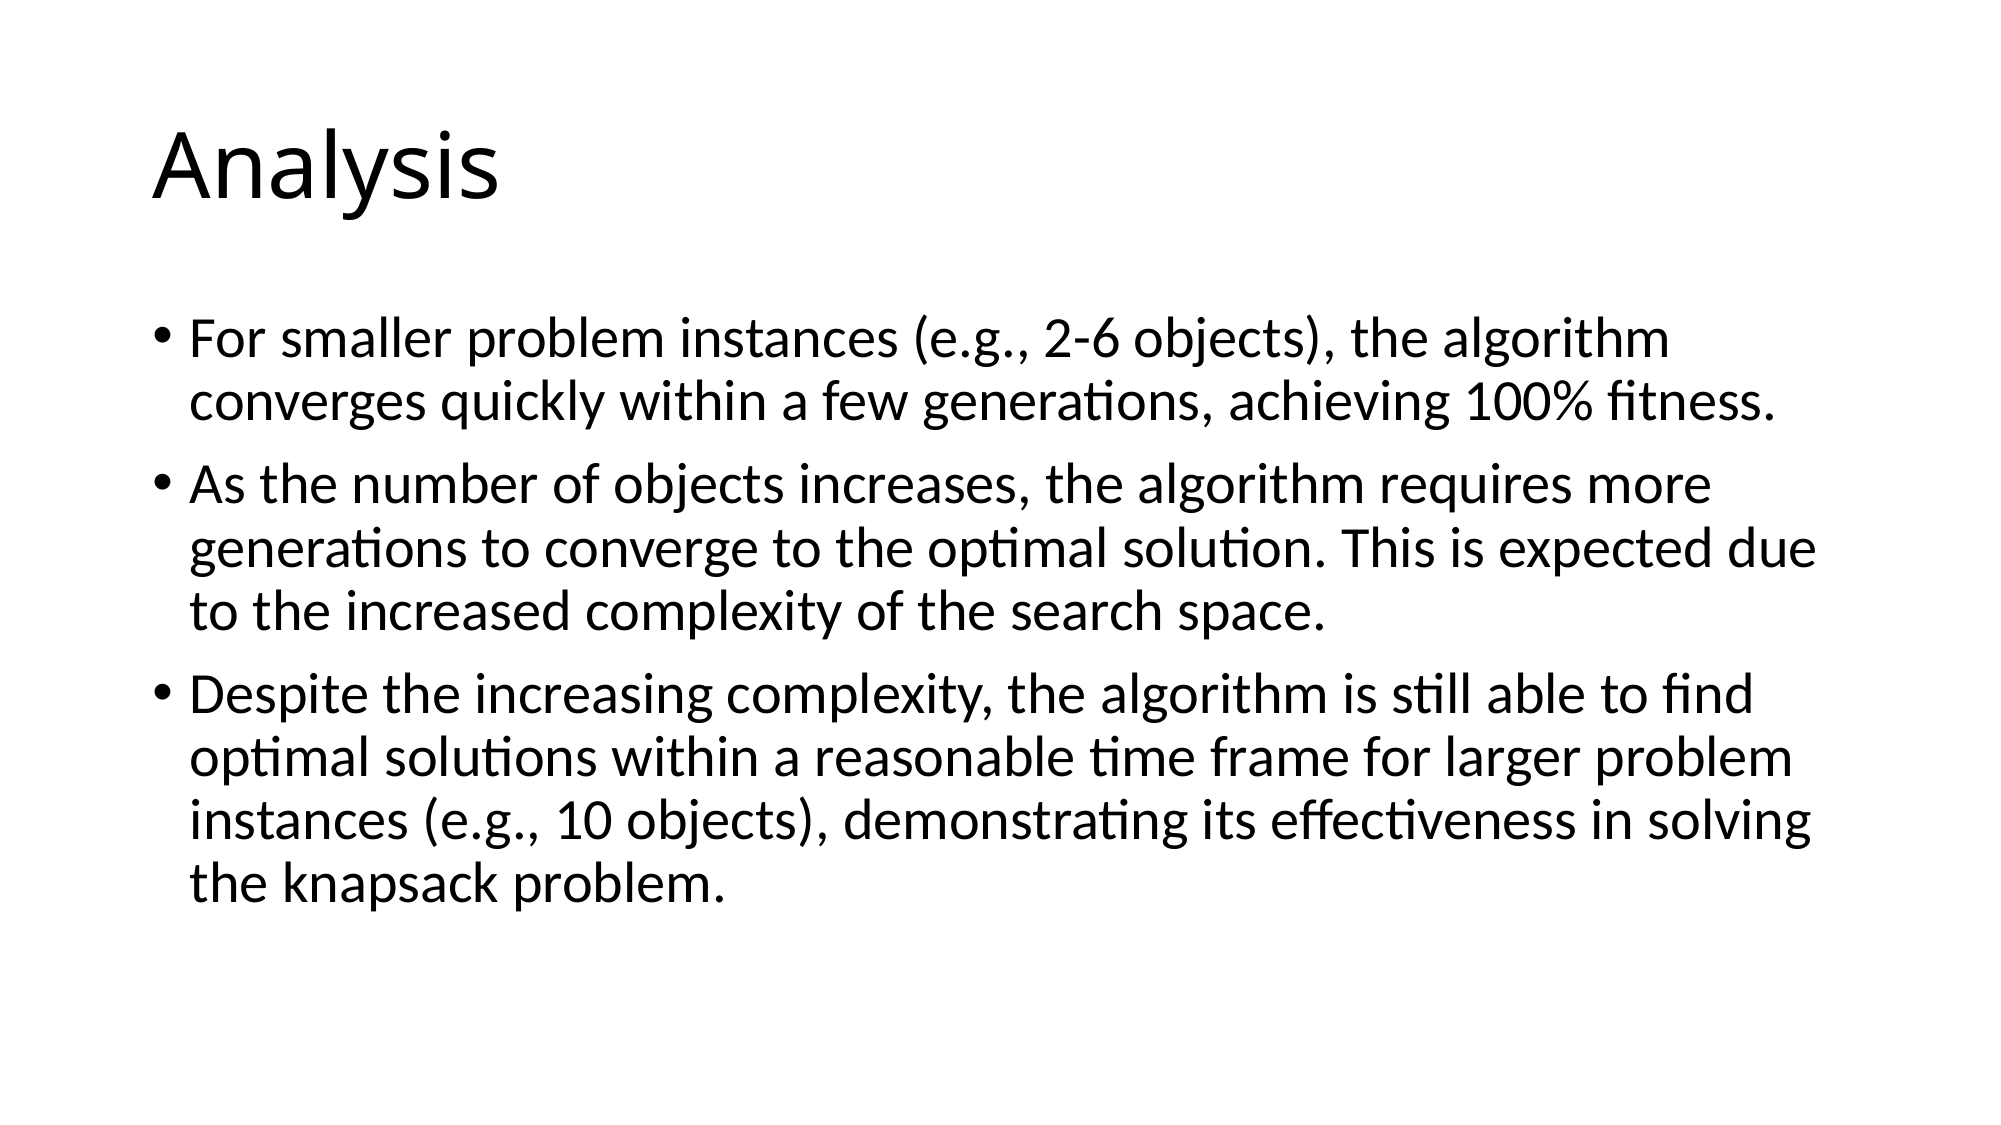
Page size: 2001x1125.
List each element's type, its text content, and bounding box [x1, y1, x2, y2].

list For smaller problem instances (e.g., 2-6 objects), the algorithm converges quickly within a few generations, achieving 100% fitness. As the number of objects increases, the algorithm requires more generations to converge to the optimal solution. This is expected due to the increased complexity of the search space. Despite the increasing complexity, the algorithm is still able to find optimal solutions within a reasonable time frame for larger problem instances (e.g., 10 objects), demonstrating its effectiveness in solving the knapsack problem. [137, 299, 1863, 1014]
title Analysis [137, 59, 1863, 278]
